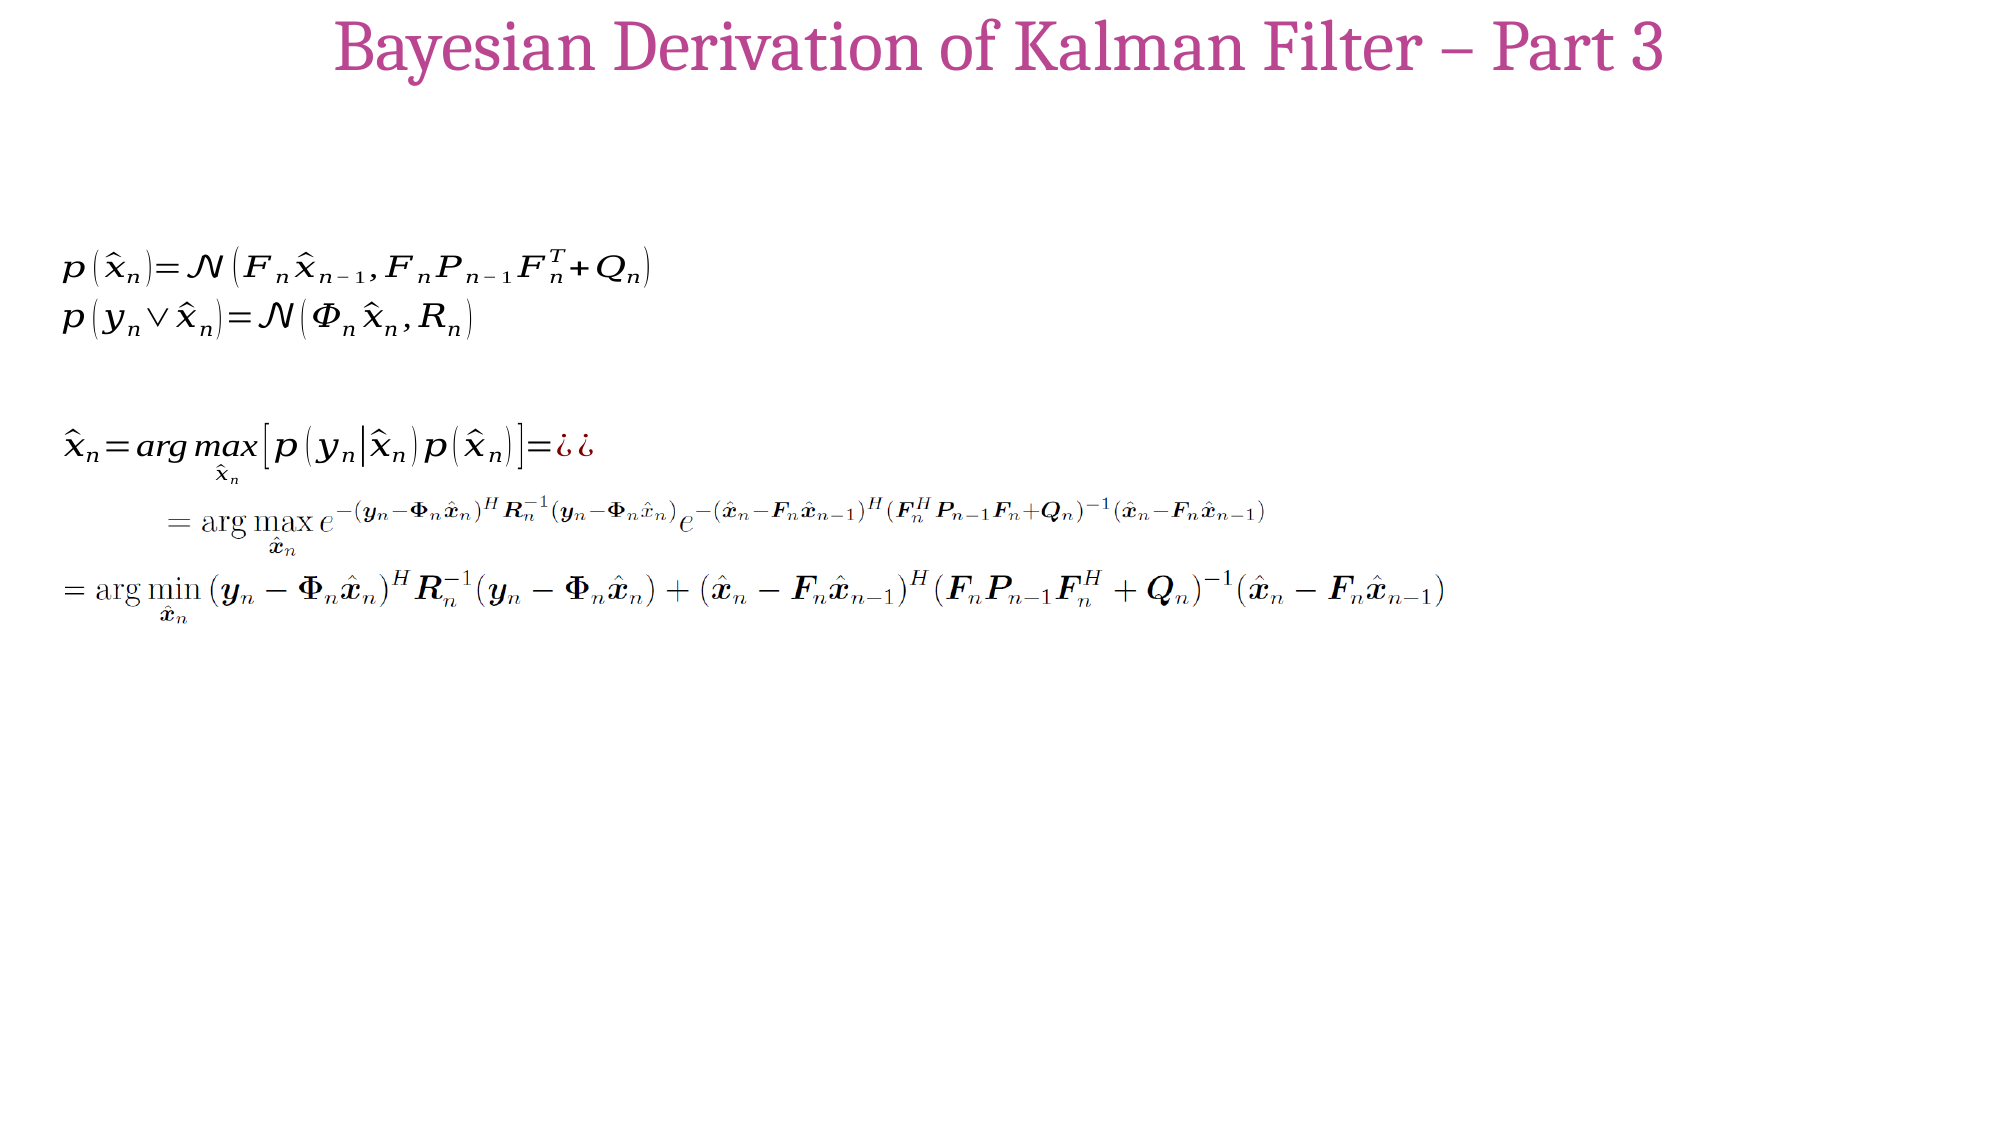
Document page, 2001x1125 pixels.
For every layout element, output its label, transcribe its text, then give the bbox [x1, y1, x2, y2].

title Bayesian Derivation of Kalman Filter – Part 3 [137, 0, 1863, 94]
picture [61, 486, 1448, 629]
